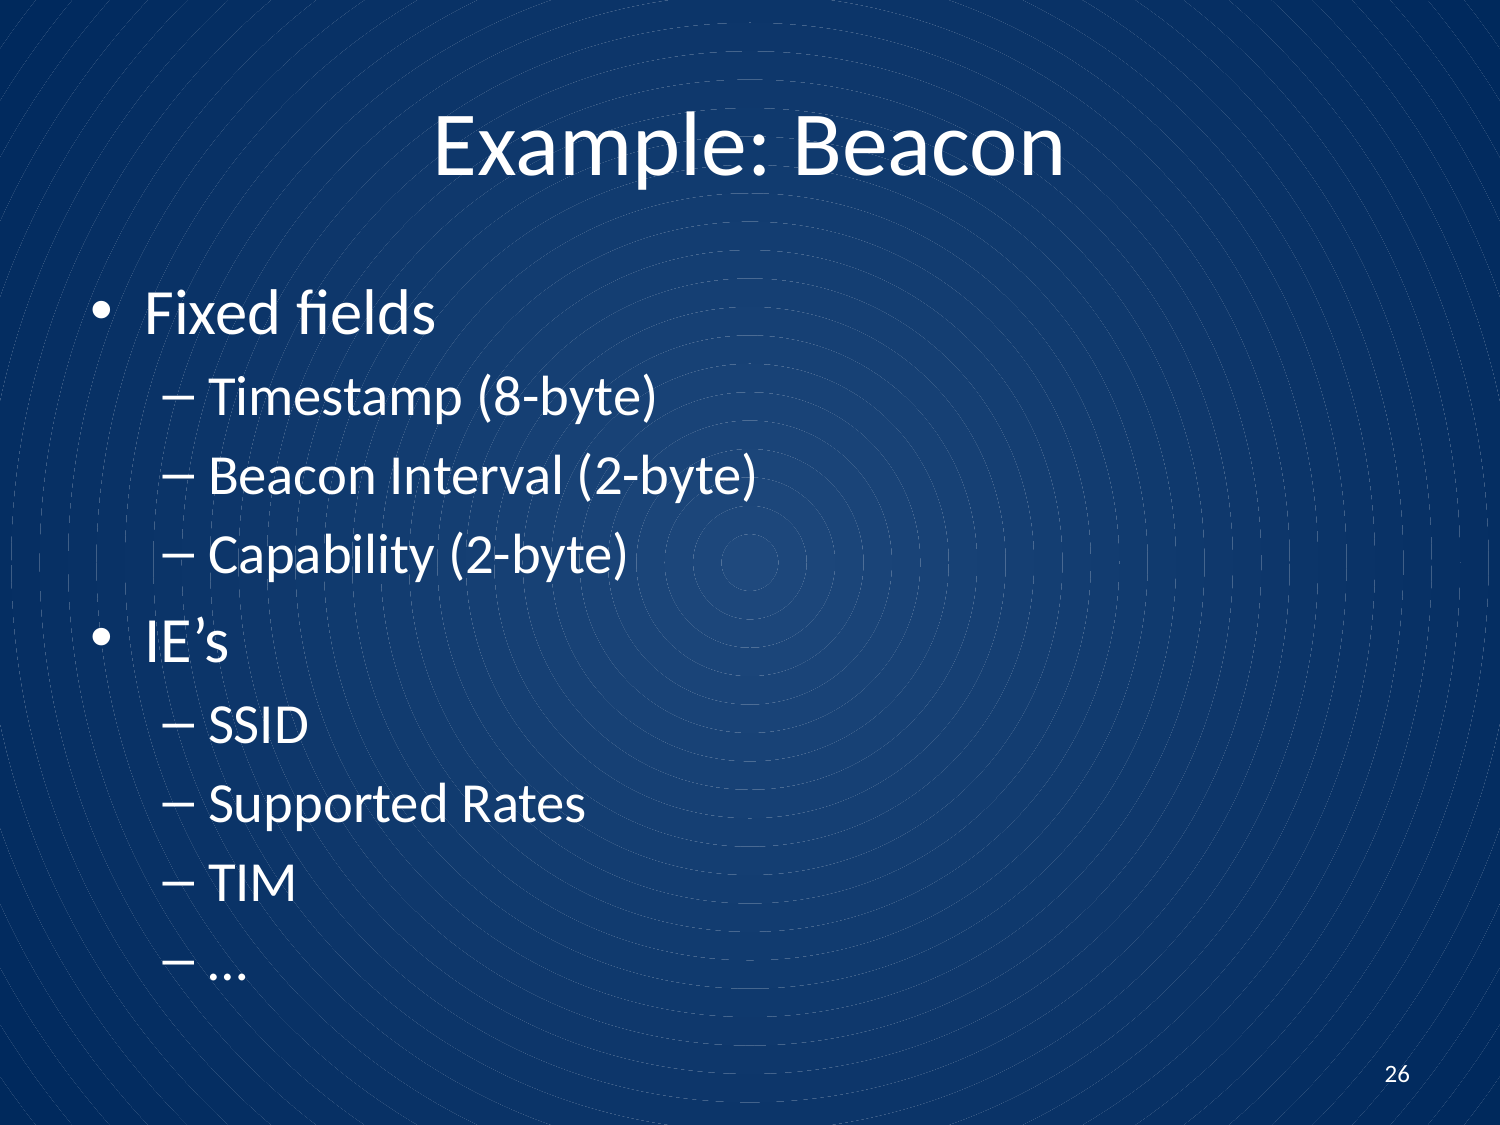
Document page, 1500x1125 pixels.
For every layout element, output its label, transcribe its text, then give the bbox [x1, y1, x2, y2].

slide_number 26 [1074, 1042, 1425, 1103]
title Example: Beacon [75, 45, 1425, 233]
list Fixed fields Timestamp (8-byte) Beacon Interval (2-byte) Capability (2-byte) IE’s SSID Supported Rates TIM … [75, 262, 1425, 1005]
